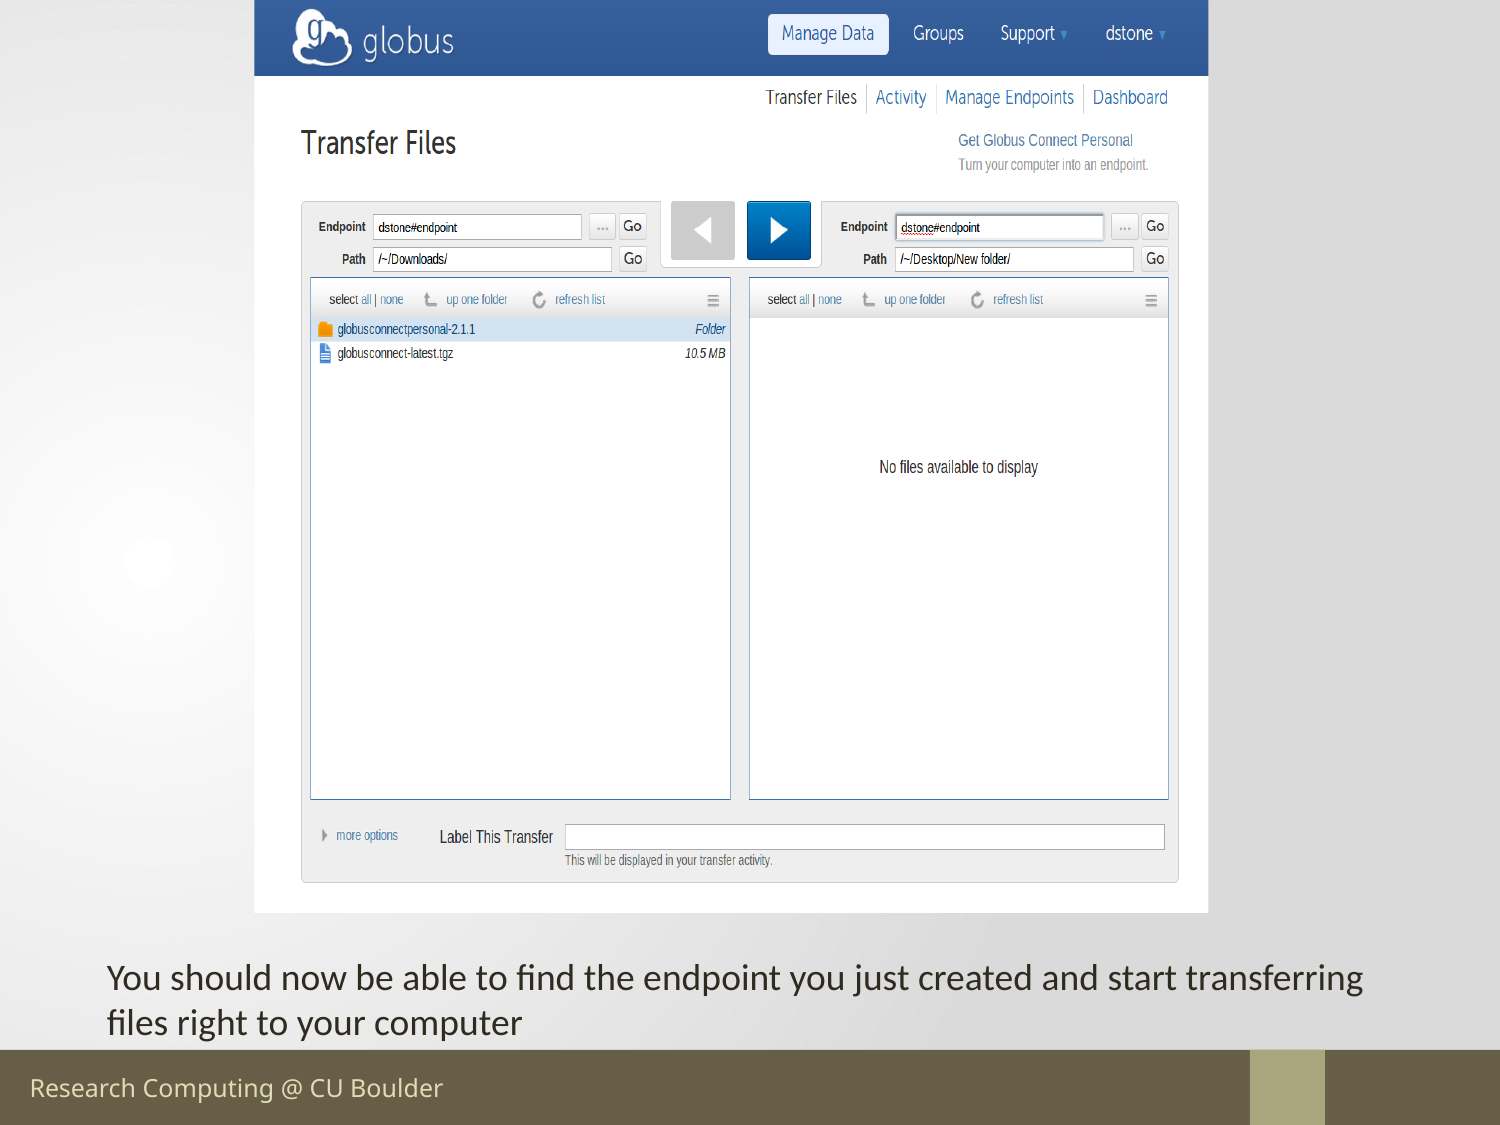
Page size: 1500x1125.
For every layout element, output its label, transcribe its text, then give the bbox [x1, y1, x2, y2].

text_box You should now be able to find the endpoint you just created and start transferring files right to your computer [92, 945, 1406, 1050]
picture [253, 0, 1209, 913]
